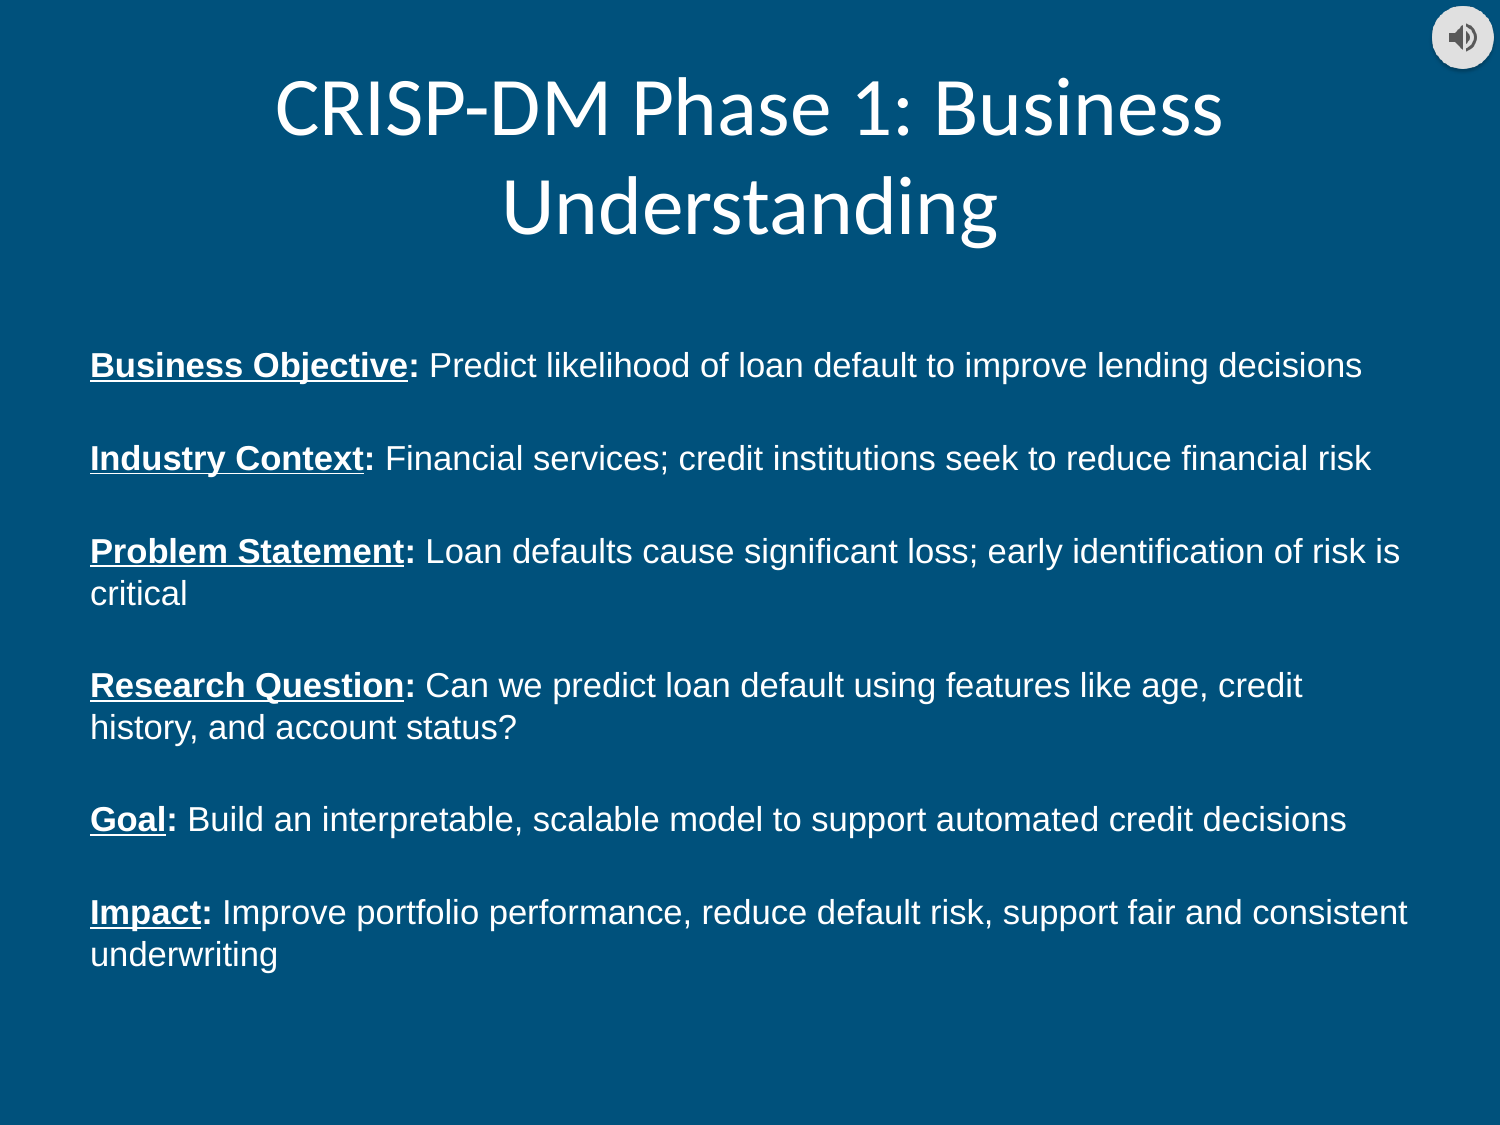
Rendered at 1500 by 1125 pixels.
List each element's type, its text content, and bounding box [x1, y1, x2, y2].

list Business Objective: Predict likelihood of loan default to improve lending decisions Industry Context: Financial services; credit institutions seek to reduce financial risk Problem Statement: Loan defaults cause significant loss; early identification of risk is critical Research Question: Can we predict loan default using features like age, credit history, and account status? Goal: Build an interpretable, scalable model to support automated credit decisions Impact: Improve portfolio performance, reduce default risk, support fair and consistent underwriting [75, 335, 1425, 1052]
picture [1432, 7, 1494, 69]
title CRISP-DM Phase 1: Business Understanding [75, 45, 1425, 259]
